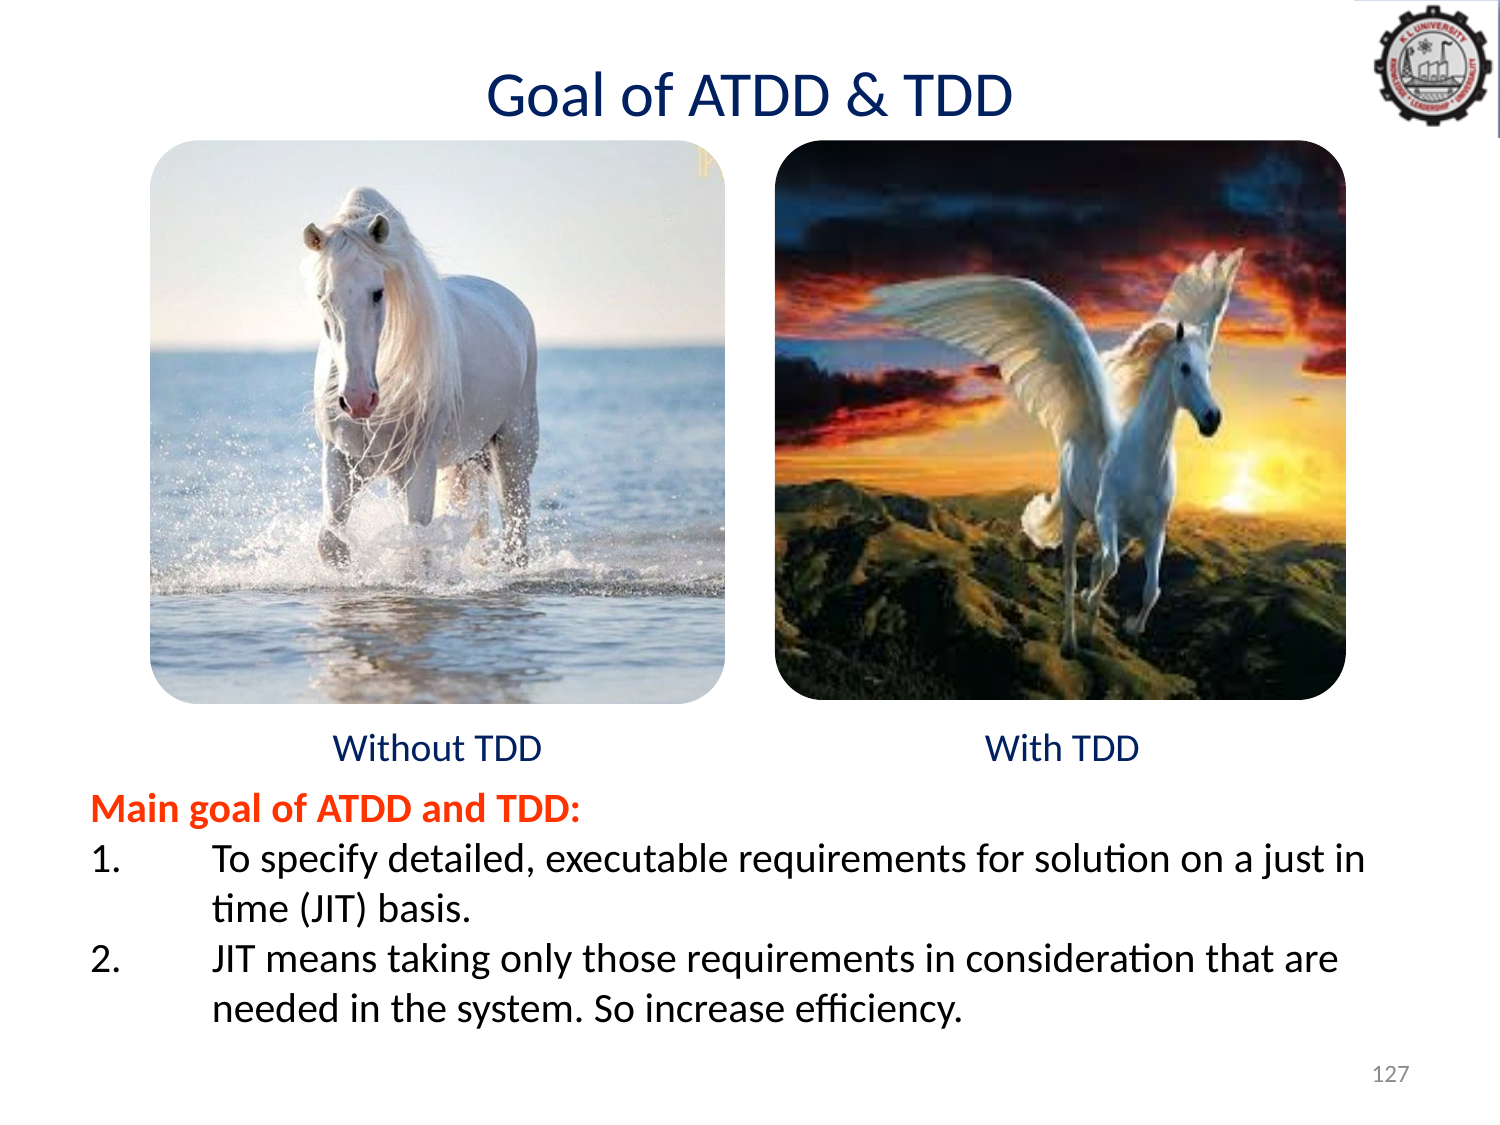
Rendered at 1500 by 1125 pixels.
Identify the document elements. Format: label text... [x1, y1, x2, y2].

picture [774, 140, 1347, 701]
picture [1354, 0, 1500, 138]
text_box Main goal of ATDD and TDD: To specify detailed, executable requirements for solution on a just in time (JIT) basis. JIT means taking only those requirements in consideration that are needed in the system. So increase efficiency. [74, 774, 1425, 1038]
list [149, 140, 726, 705]
slide_number 127 [1074, 1042, 1425, 1103]
text_box With TDD [774, 714, 1350, 774]
text_box Without TDD [150, 714, 725, 774]
title Goal of ATDD & TDD [75, 45, 1349, 138]
